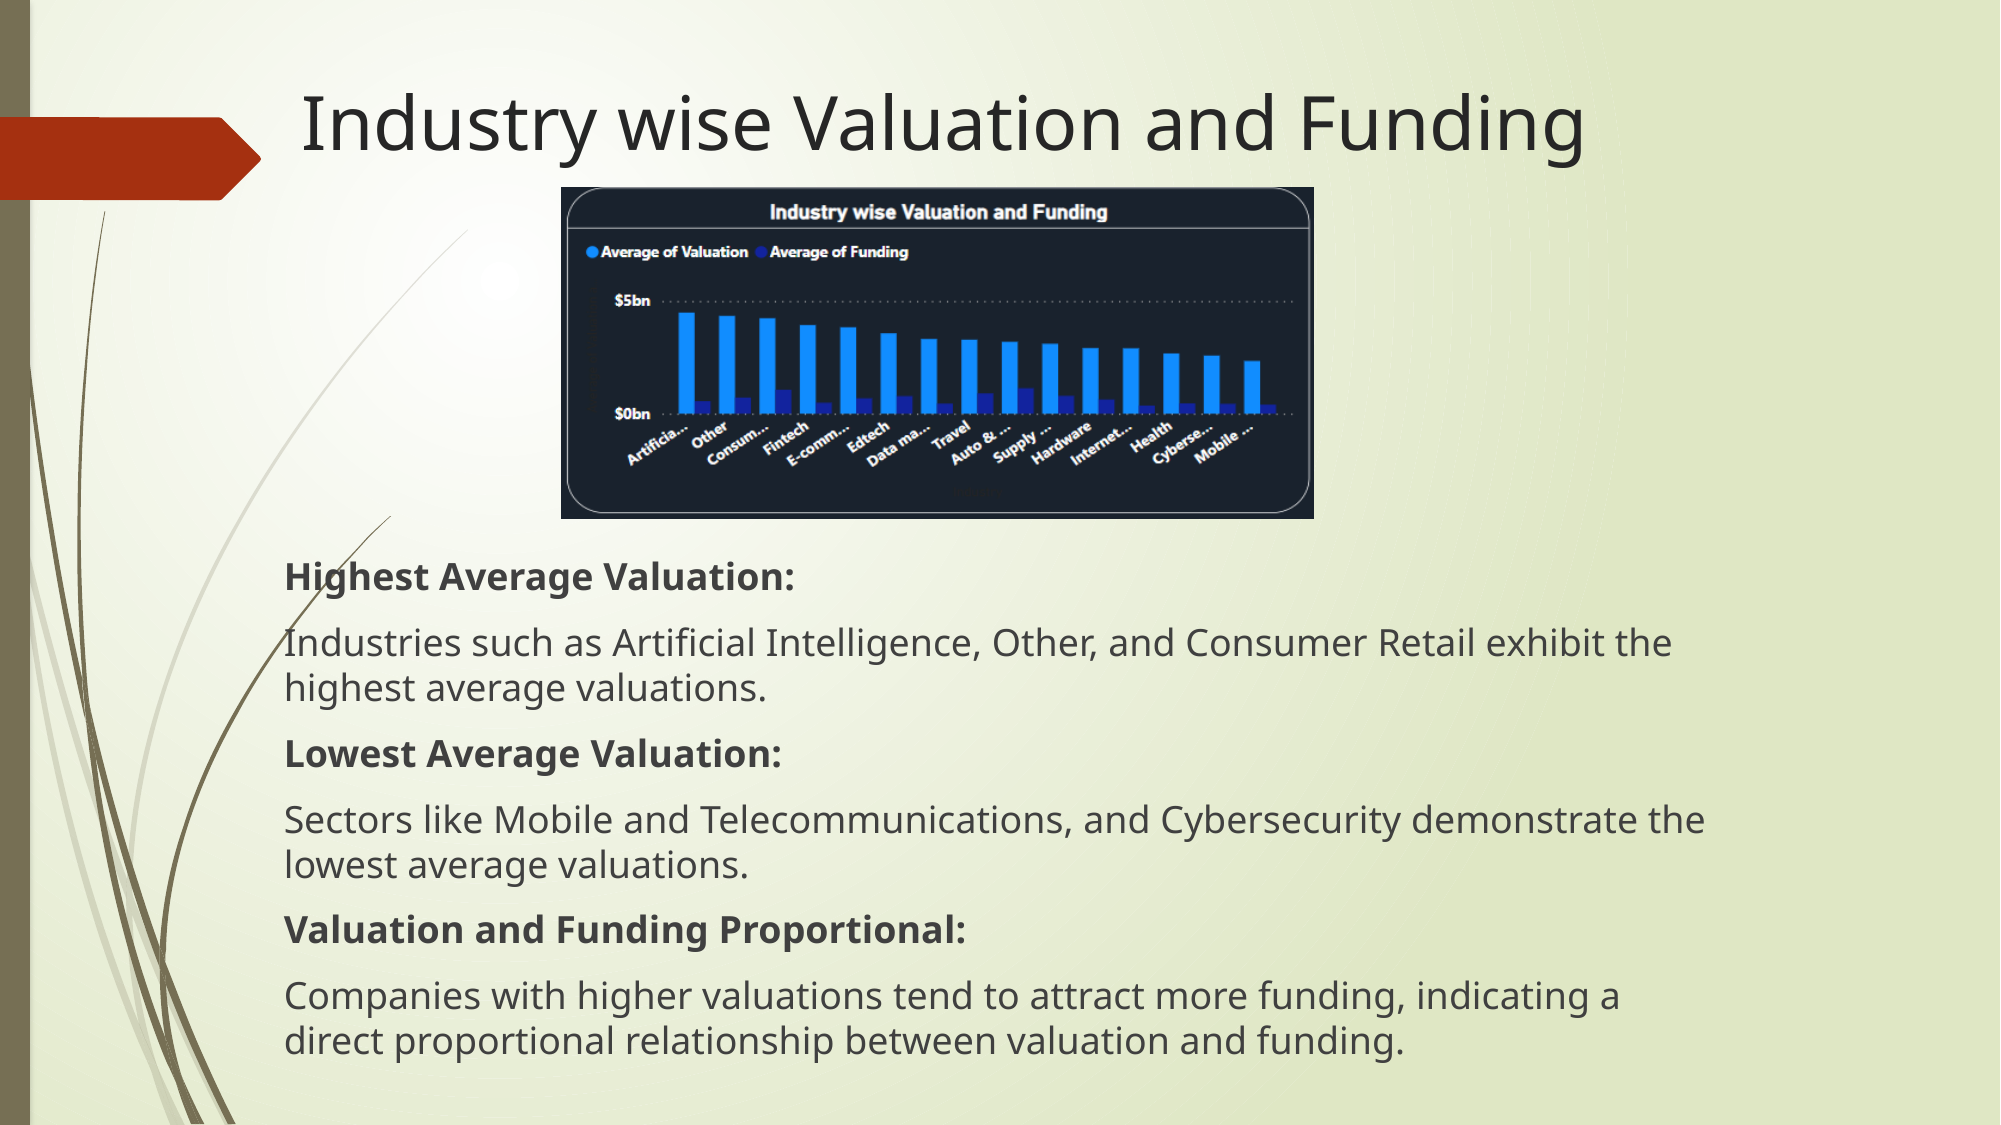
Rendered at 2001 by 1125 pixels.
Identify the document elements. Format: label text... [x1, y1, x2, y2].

list Highest Average Valuation: Industries such as Artificial Intelligence, Other, and Consumer Retail exhibit the highest average valuations. Lowest Average Valuation: Sectors like Mobile and Telecommunications, and Cybersecurity demonstrate the lowest average valuations. Valuation and Funding Proportional: Companies with higher valuations tend to attract more funding, indicating a direct proportional relationship between valuation and funding. [268, 545, 1732, 1125]
title Industry wise Valuation and Funding [286, 68, 1749, 279]
picture [561, 186, 1315, 519]
